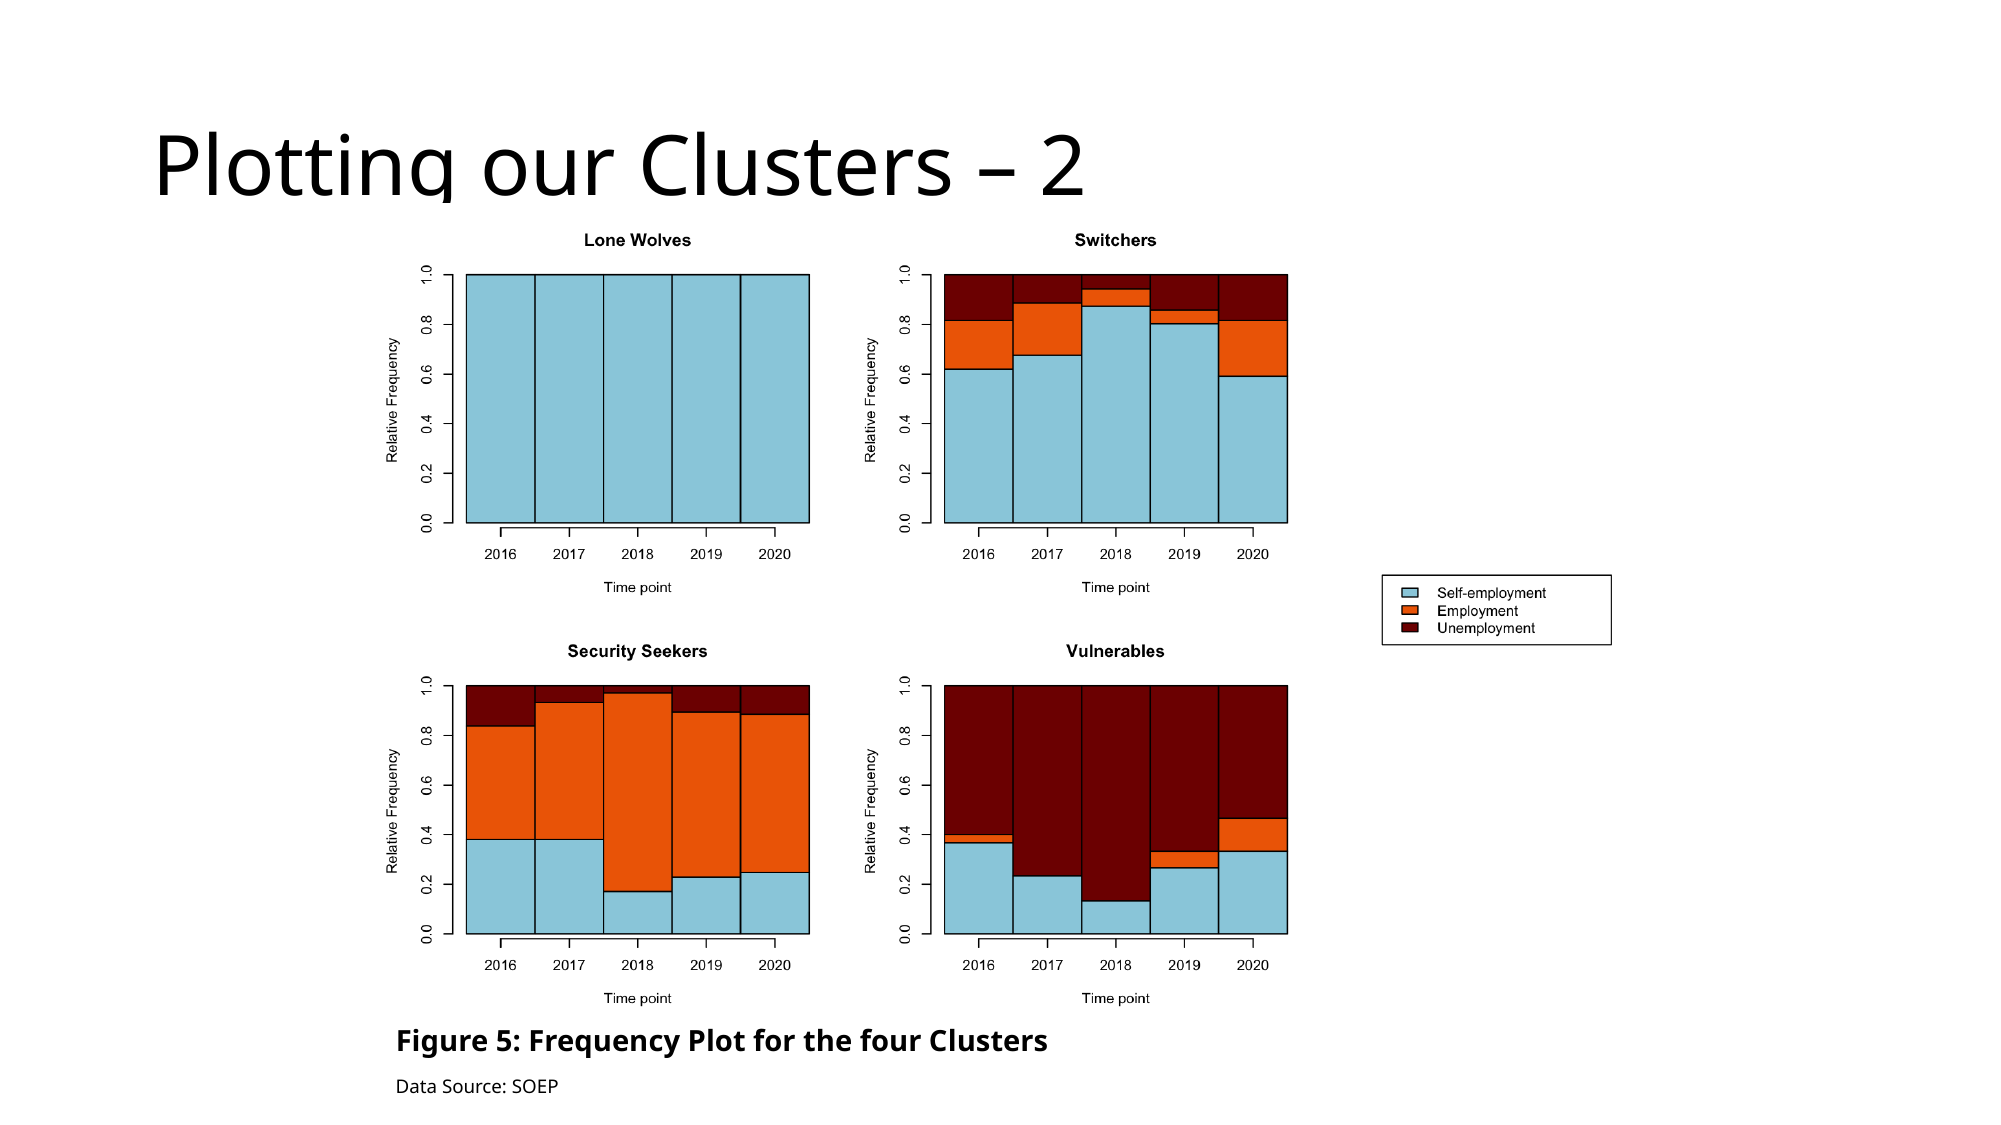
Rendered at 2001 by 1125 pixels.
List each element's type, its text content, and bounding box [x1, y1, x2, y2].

title Plotting our Clusters – 2 [137, 59, 1863, 278]
text_box Figure 5: Frequency Plot for the four Clusters [381, 1026, 1157, 1065]
text_box Data Source: SOEP [380, 1067, 861, 1105]
picture [380, 203, 1657, 1026]
